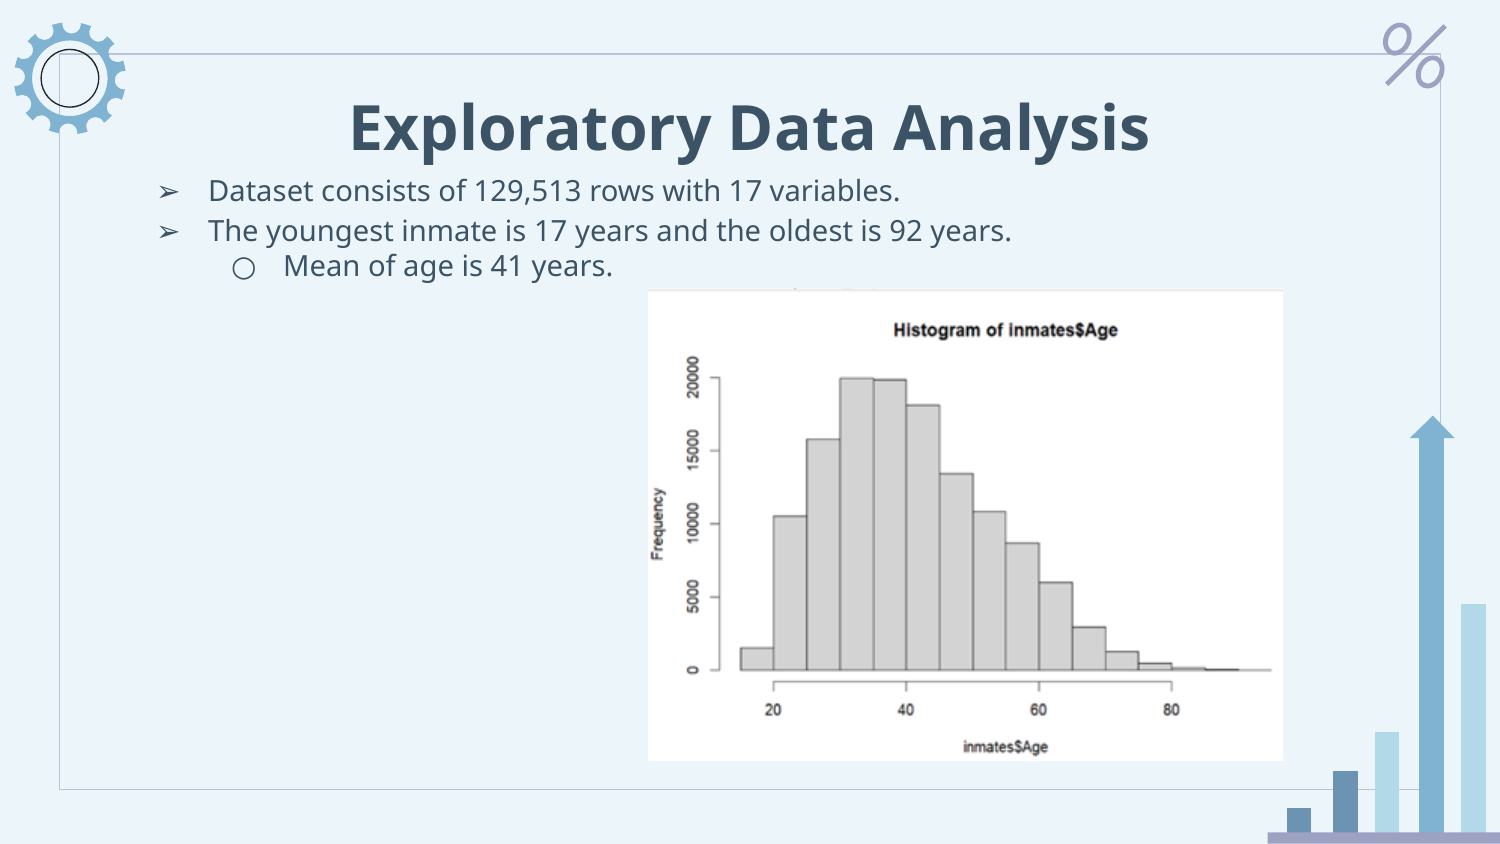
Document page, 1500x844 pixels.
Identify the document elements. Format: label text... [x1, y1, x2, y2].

picture [648, 288, 1283, 761]
list Dataset consists of 129,513 rows with 17 variables. The youngest inmate is 17 years and the oldest is 92 years. Mean of age is 41 years. [118, 152, 1382, 791]
title Exploratory Data Analysis [118, 72, 1382, 152]
